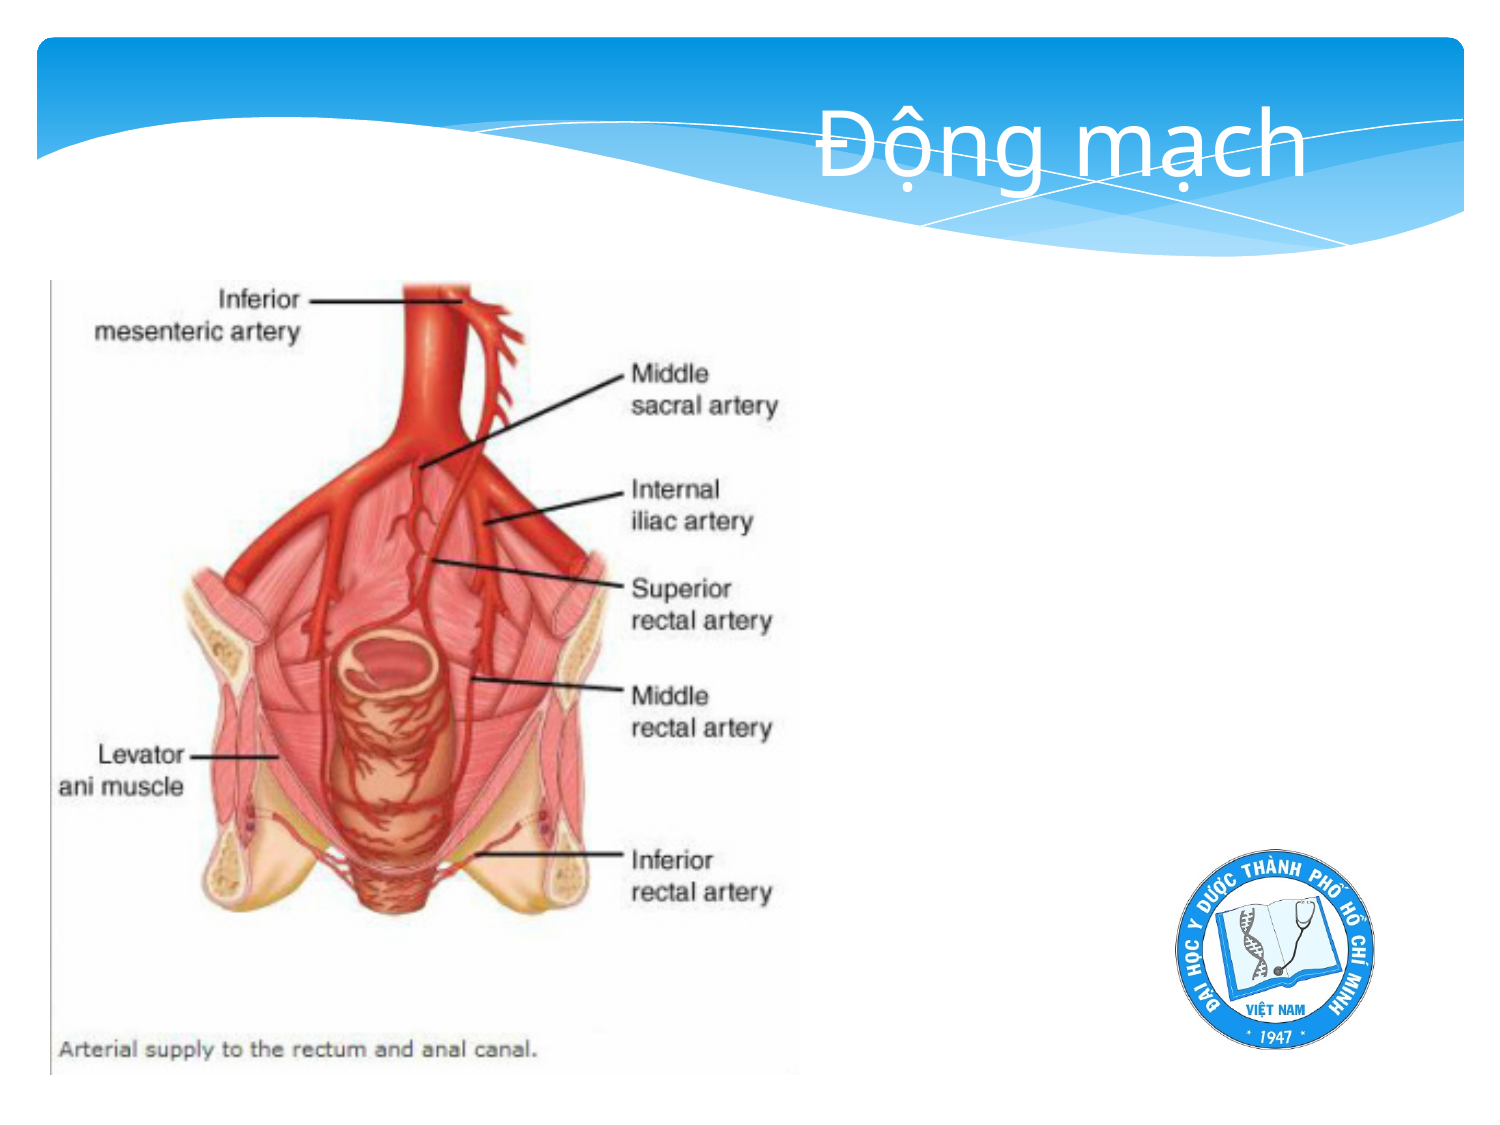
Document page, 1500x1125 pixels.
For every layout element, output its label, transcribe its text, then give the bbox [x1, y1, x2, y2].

title Động mạch [387, 37, 1500, 243]
picture [1174, 849, 1376, 1051]
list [49, 280, 801, 1075]
